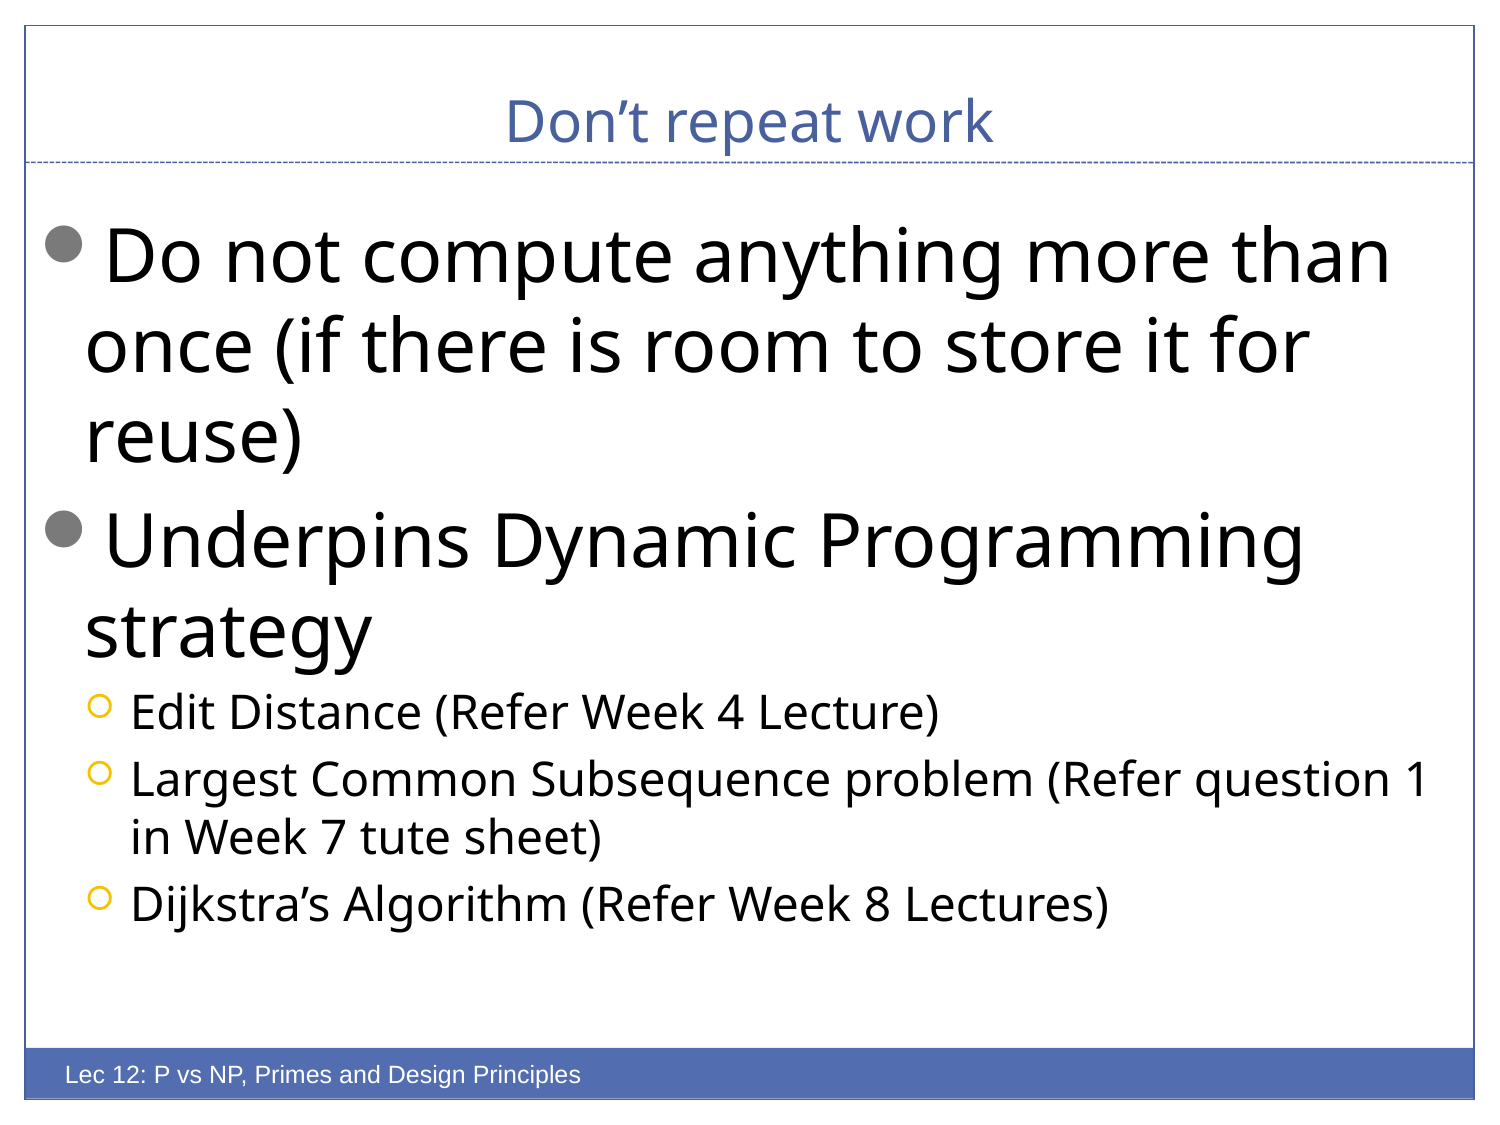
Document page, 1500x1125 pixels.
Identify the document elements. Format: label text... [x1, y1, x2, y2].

list Do not compute anything more than once (if there is room to store it for reuse) Underpins Dynamic Programming strategy Edit Distance (Refer Week 4 Lecture) Largest Common Subsequence problem (Refer question 1 in Week 7 tute sheet) Dijkstra’s Algorithm (Refer Week 8 Lectures) [24, 200, 1463, 950]
title Don’t repeat work [49, 37, 1450, 162]
footer Lec 12: P vs NP, Primes and Design Principles [50, 1051, 800, 1112]
